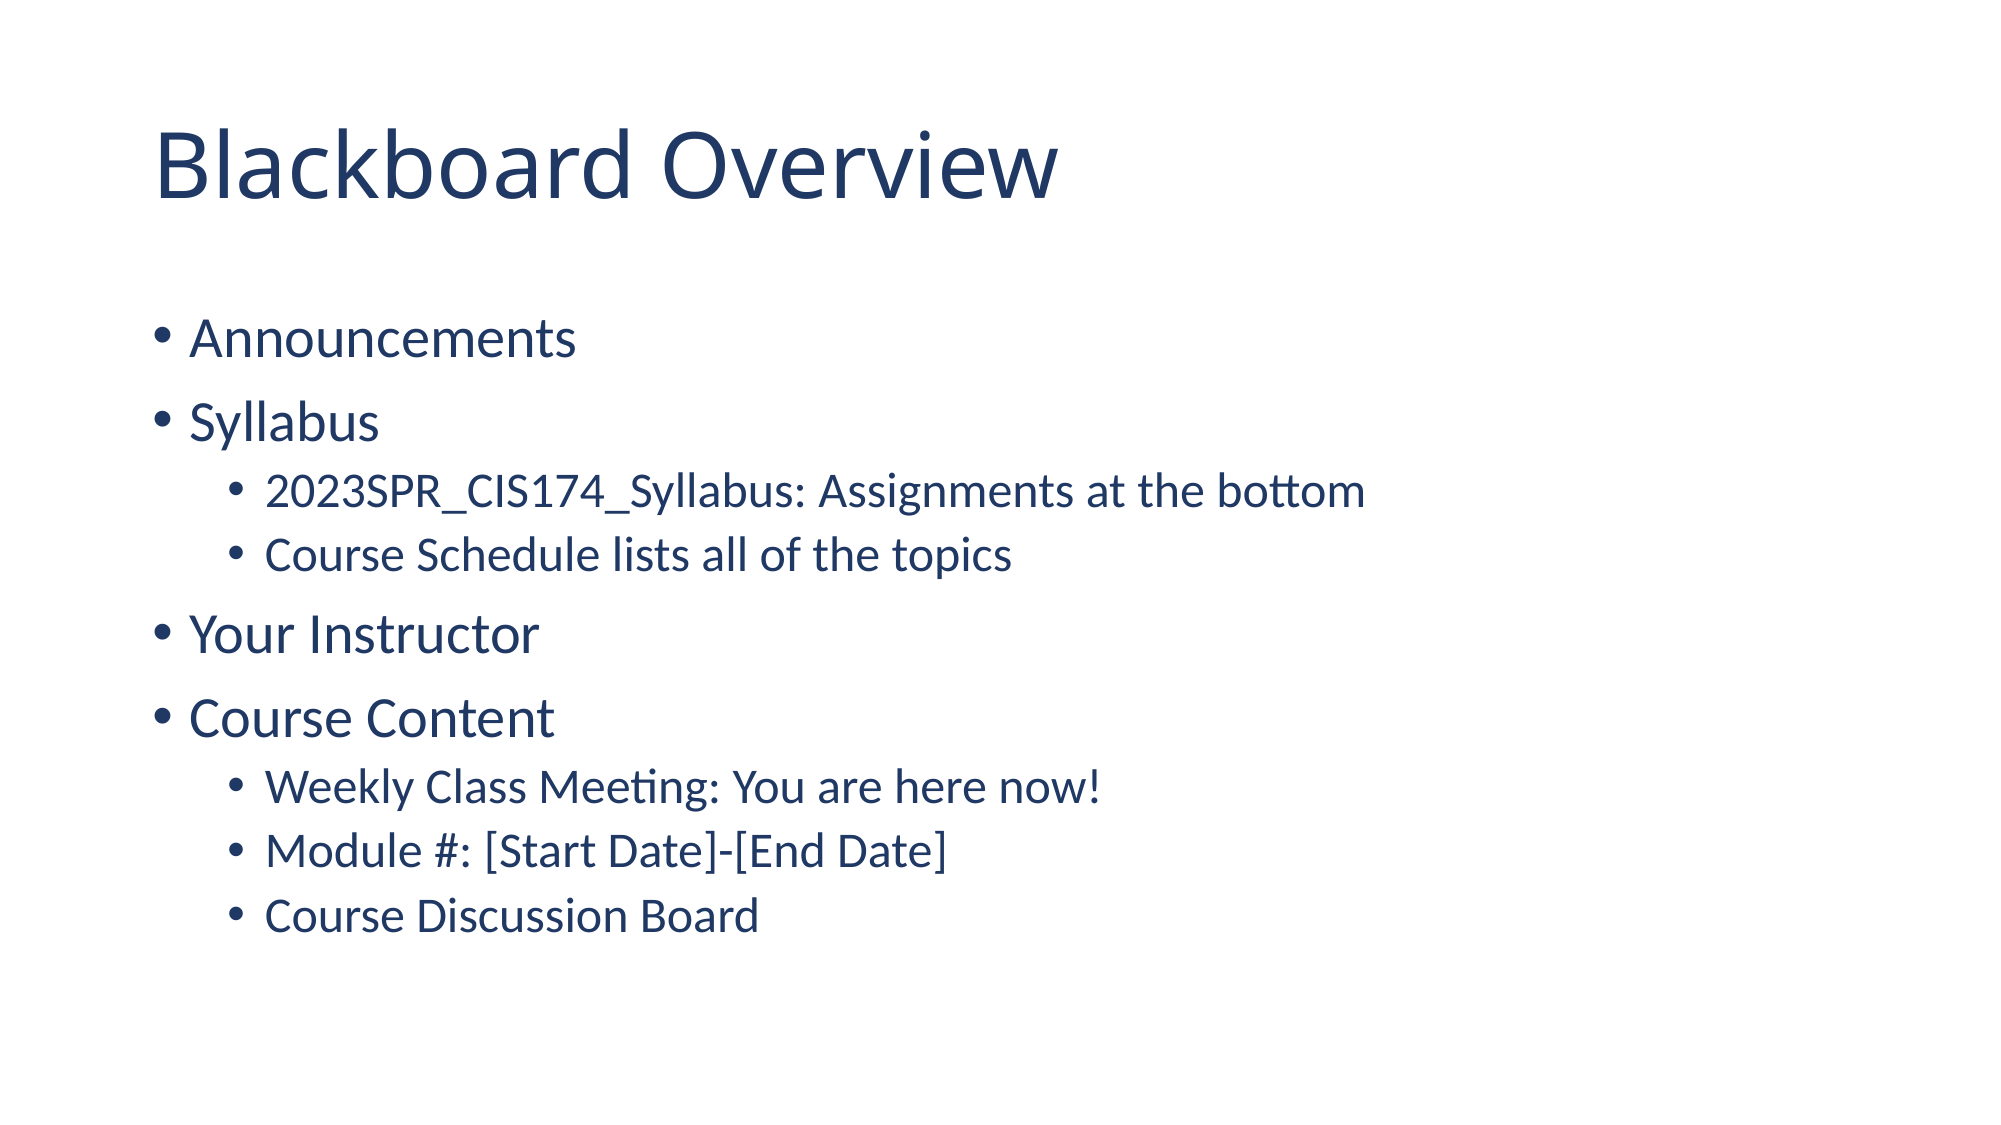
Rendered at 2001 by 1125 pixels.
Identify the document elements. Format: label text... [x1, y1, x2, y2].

title Blackboard Overview [137, 59, 1863, 278]
list Announcements Syllabus 2023SPR_CIS174_Syllabus: Assignments at the bottom Course Schedule lists all of the topics Your Instructor Course Content Weekly Class Meeting: You are here now! Module #: [Start Date]-[End Date] Course Discussion Board [137, 299, 1863, 1014]
